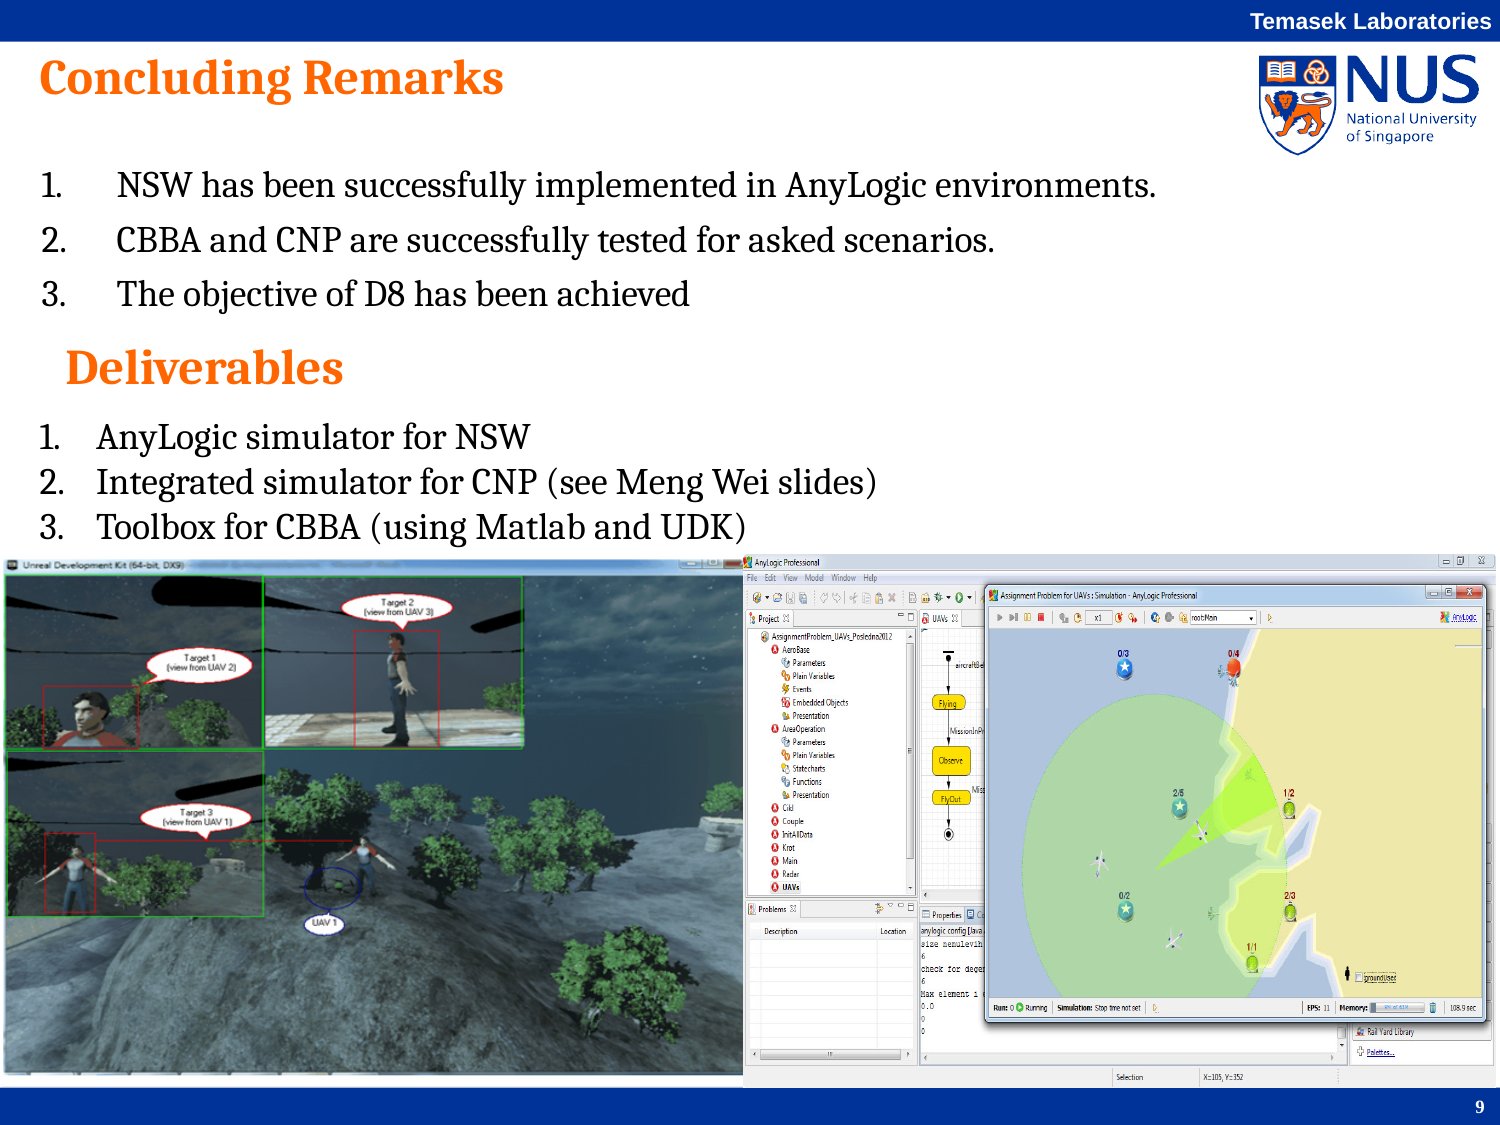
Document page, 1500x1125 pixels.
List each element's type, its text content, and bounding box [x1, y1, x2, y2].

text_box AnyLogic simulator for NSW Integrated simulator for CNP (see Meng Wei slides) Toolbox for CBBA (using Matlab and UDK) [24, 404, 1156, 554]
text_box NSW has been successfully implemented in AnyLogic environments. CBBA and CNP are successfully tested for asked scenarios. The objective of D8 has been achieved [26, 152, 1286, 322]
text_box 9 [1137, 1091, 1500, 1125]
text_box Concluding Remarks [24, 37, 1213, 113]
picture [2, 554, 1497, 1088]
picture [1250, 45, 1489, 163]
text_box Deliverables [50, 327, 398, 402]
